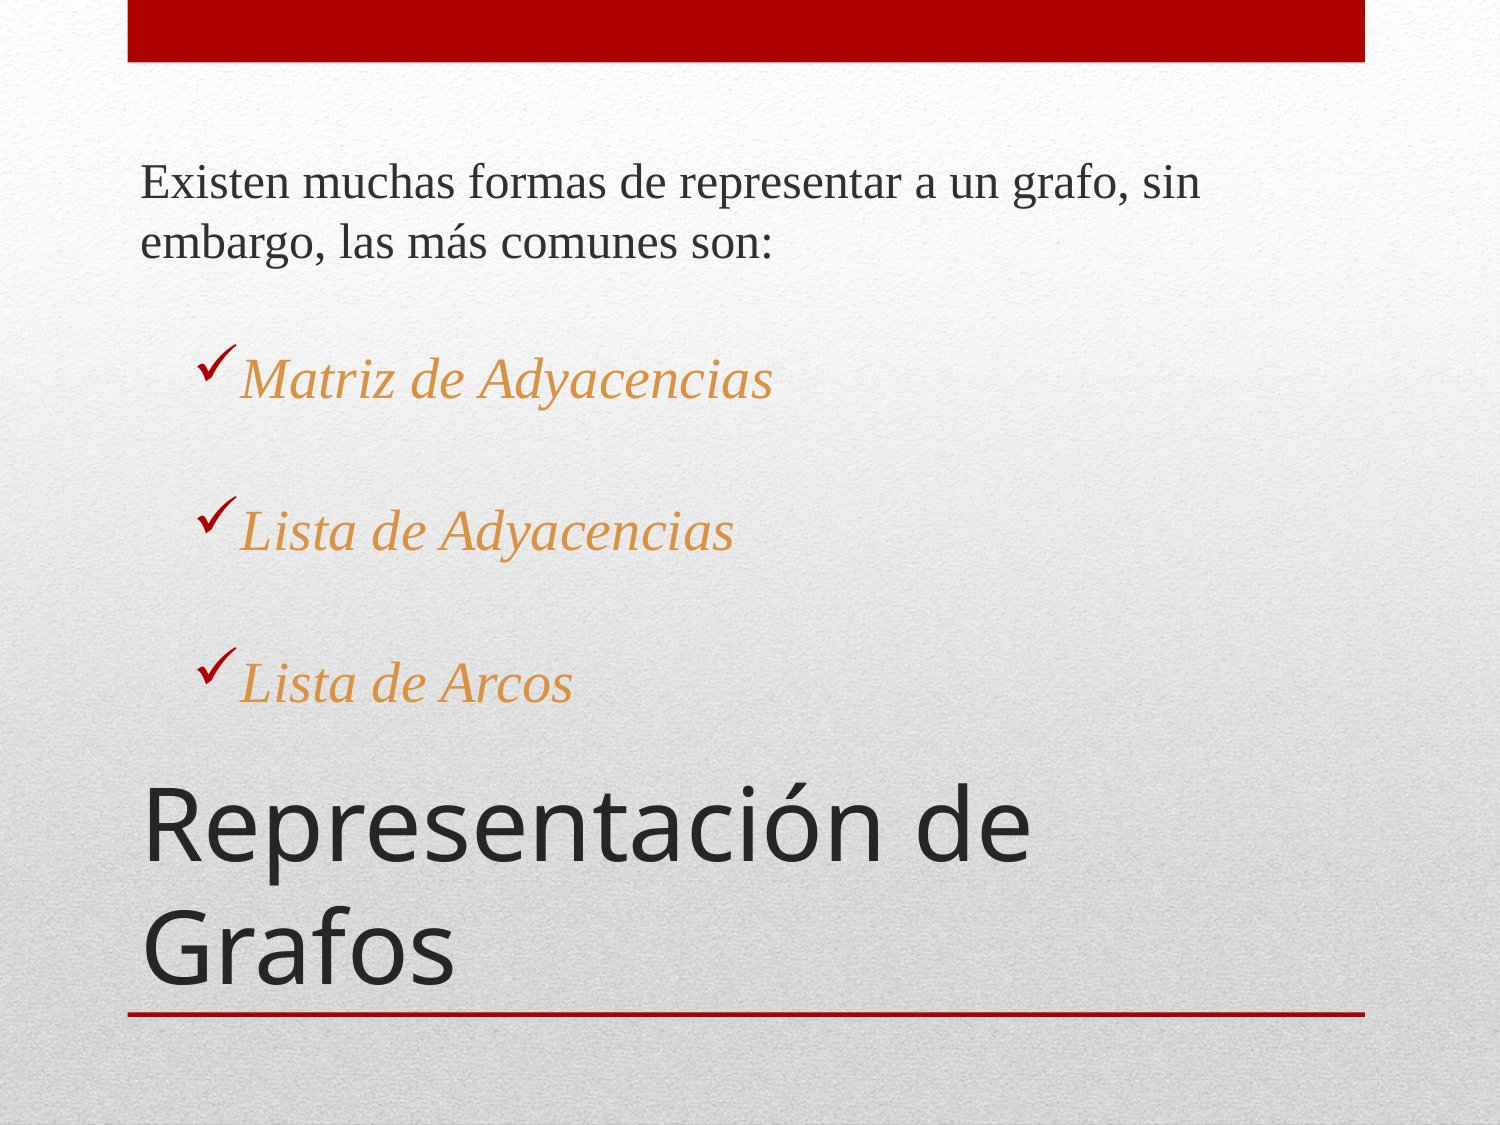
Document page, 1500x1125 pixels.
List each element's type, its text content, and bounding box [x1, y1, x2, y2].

title Representación de Grafos [125, 750, 1386, 1013]
list Existen muchas formas de representar a un grafo, sin embargo, las más comunes son: Matriz de Adyacencias Lista de Adyacencias Lista de Arcos [125, 112, 1363, 750]
